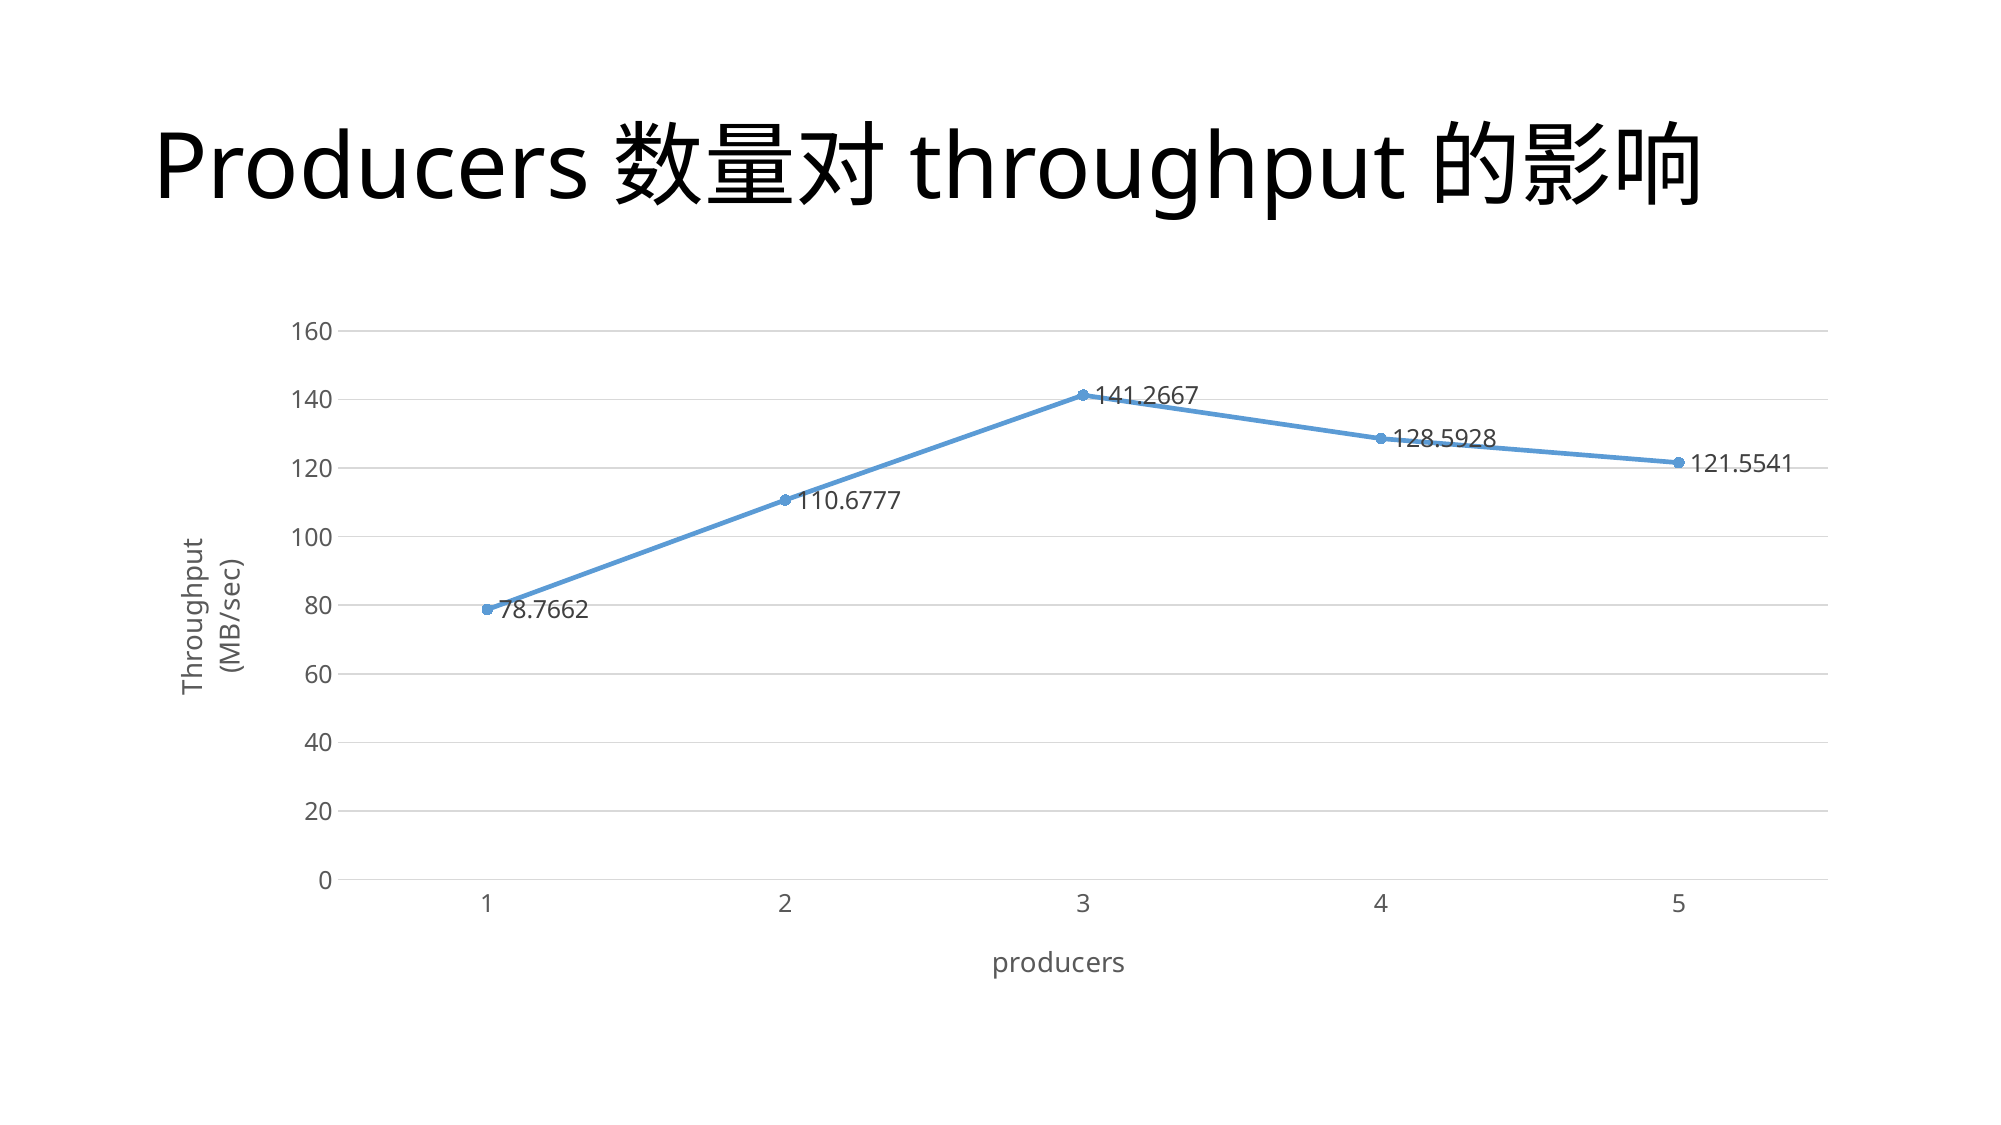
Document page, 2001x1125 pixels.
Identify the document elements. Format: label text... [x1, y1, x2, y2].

title Producers数量对throughput的影响 [137, 59, 1863, 278]
chart [137, 299, 1863, 1014]
